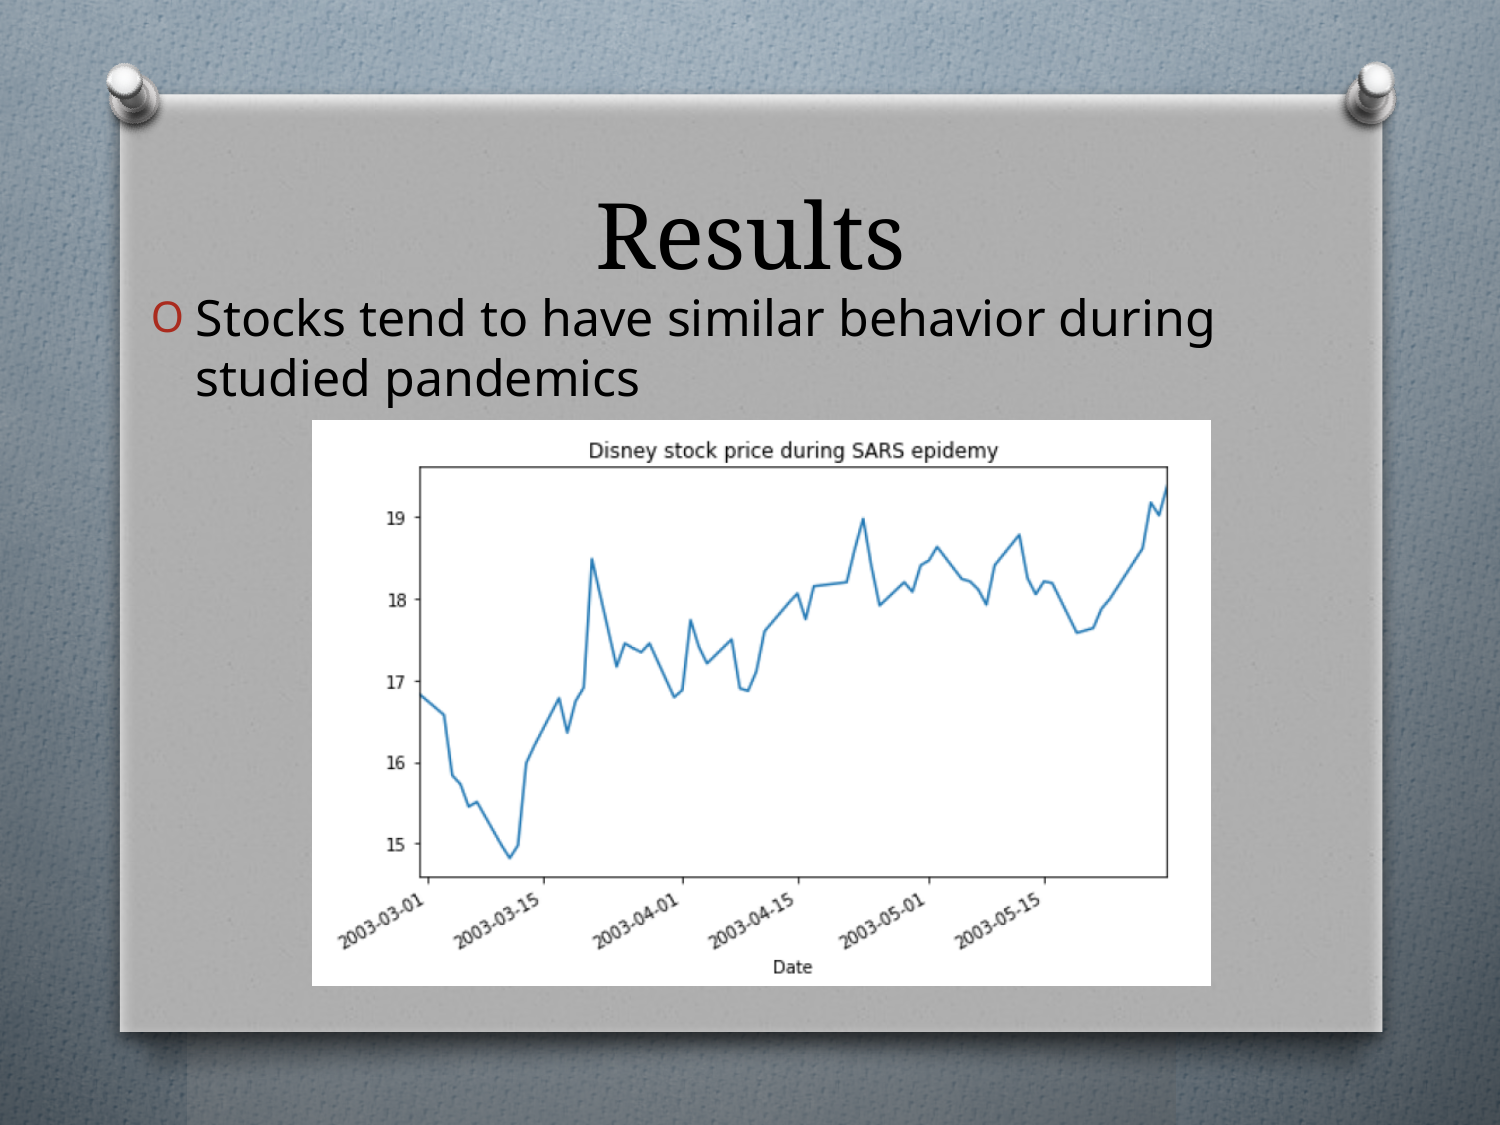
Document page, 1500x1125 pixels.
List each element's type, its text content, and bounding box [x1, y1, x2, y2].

picture [312, 419, 1211, 987]
picture [1317, 35, 1439, 156]
list Stocks tend to have similar behavior during studied pandemics [135, 278, 1412, 871]
title Results [179, 134, 1323, 278]
picture [75, 29, 198, 153]
